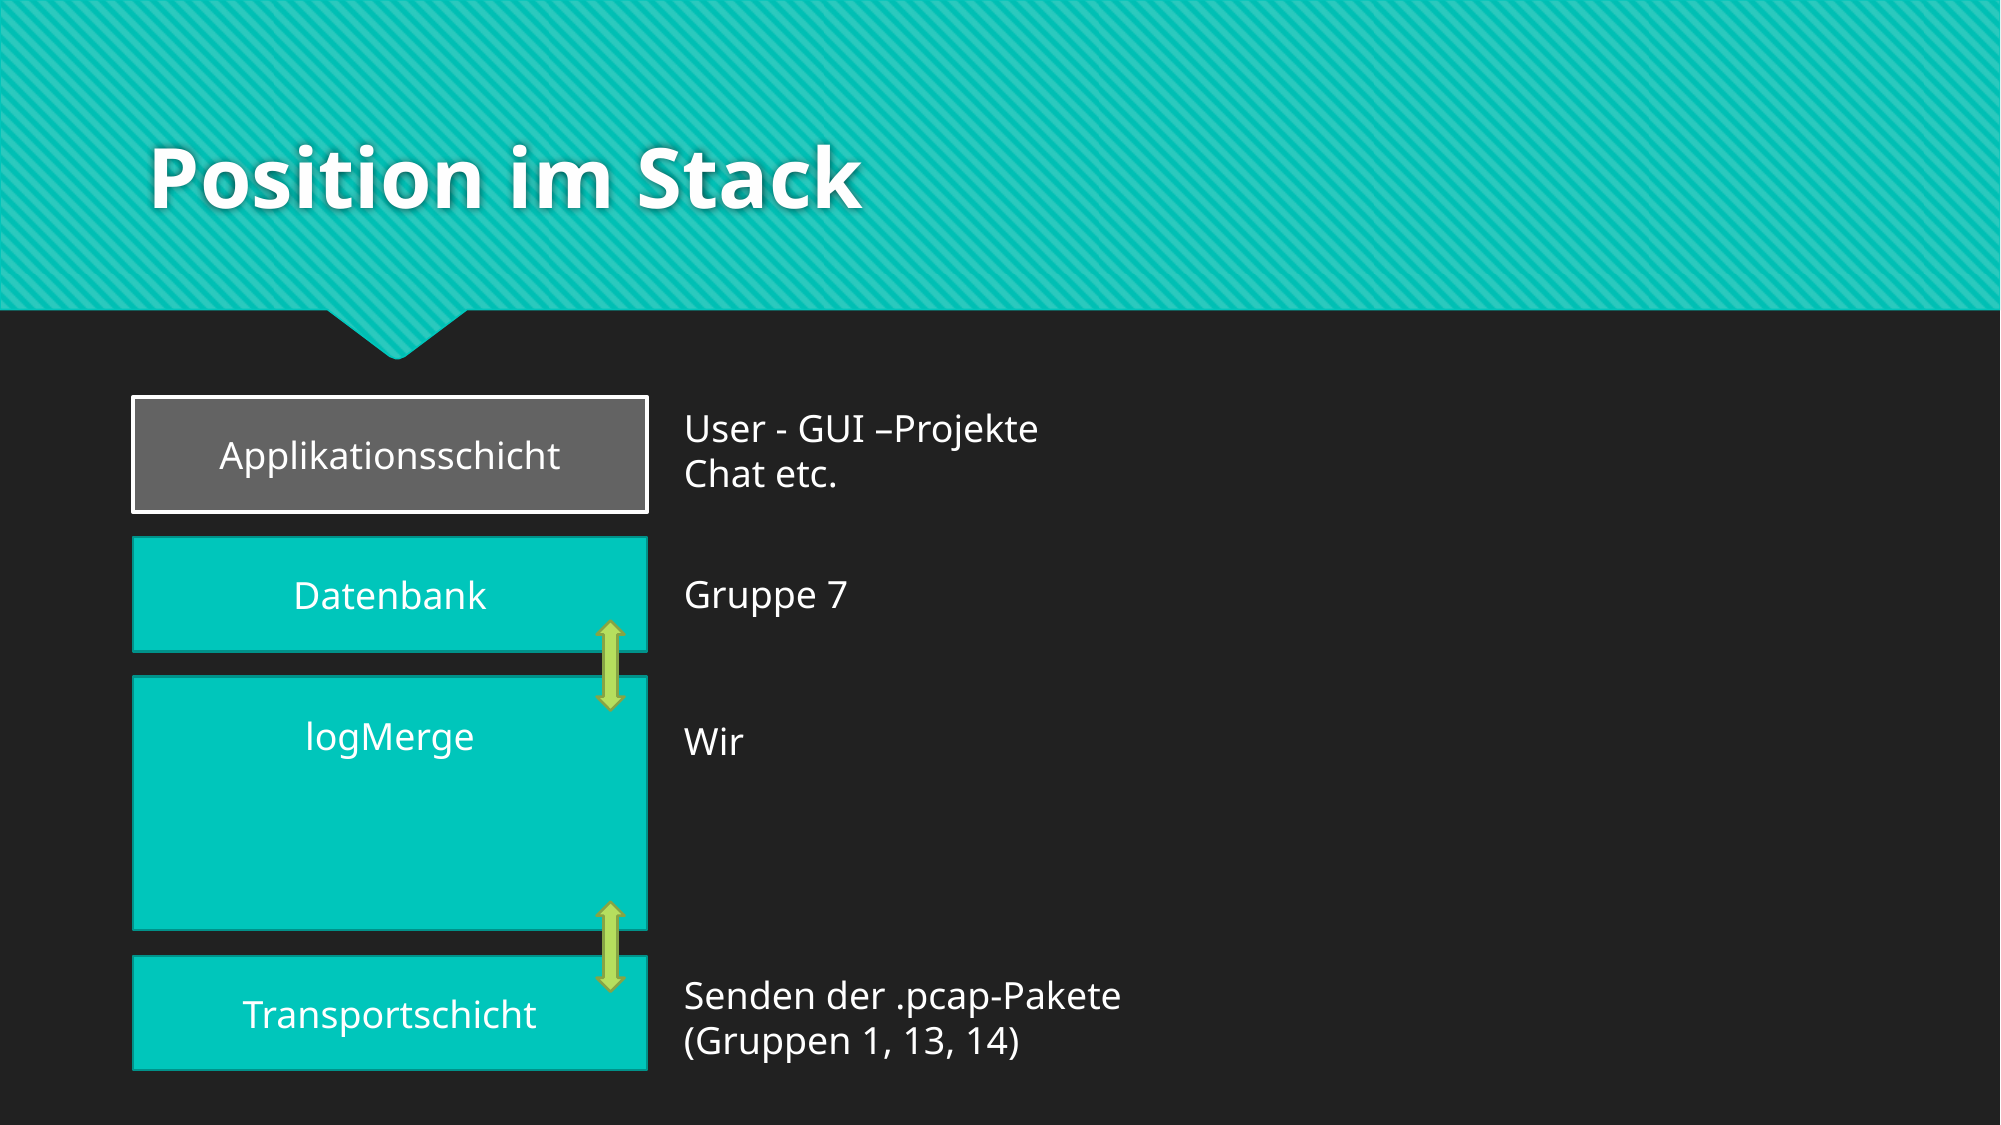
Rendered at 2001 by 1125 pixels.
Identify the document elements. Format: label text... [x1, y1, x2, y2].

title Position im Stack [132, 73, 1868, 233]
text_box Gruppe 7 [669, 563, 1280, 624]
text_box Wir [669, 710, 1280, 771]
text_box logMerge [132, 675, 648, 931]
text_box [595, 619, 626, 712]
text_box [595, 900, 626, 993]
text_box Datenbank [132, 536, 648, 653]
text_box Transportschicht [132, 955, 648, 1071]
text_box Senden der .pcap-Pakete (Gruppen 1, 13, 14) [669, 964, 1280, 1069]
text_box User - GUI –Projekte Chat etc. [669, 397, 1280, 503]
text_box Applikationsschicht [131, 395, 649, 514]
